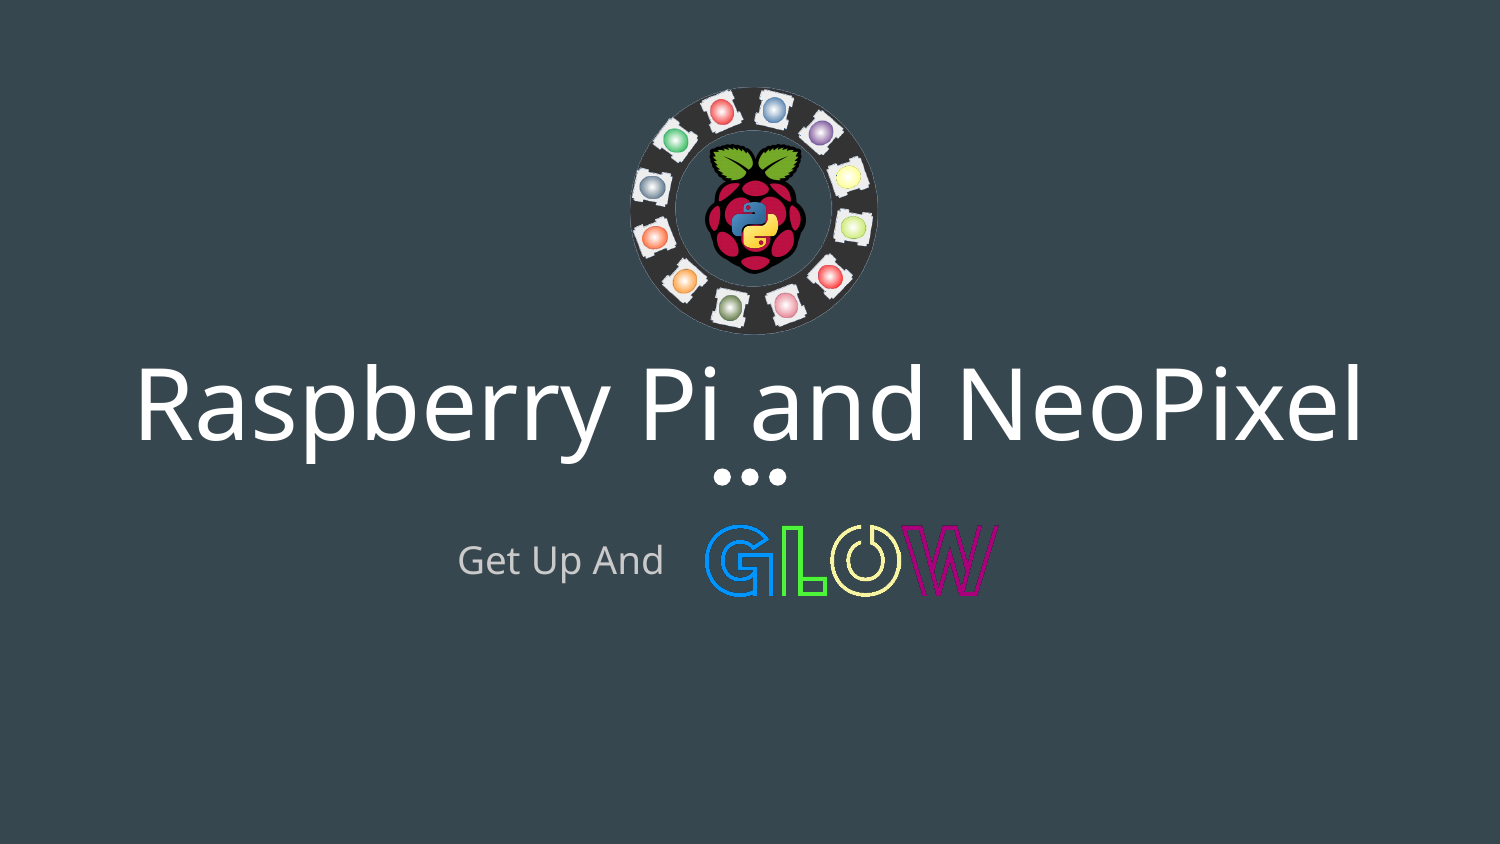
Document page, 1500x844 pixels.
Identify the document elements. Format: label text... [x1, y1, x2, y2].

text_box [607, 11, 893, 407]
subtitle Get Up And [442, 518, 700, 602]
title Raspberry Pi and NeoPixel [110, 200, 1390, 485]
picture [702, 517, 1000, 611]
